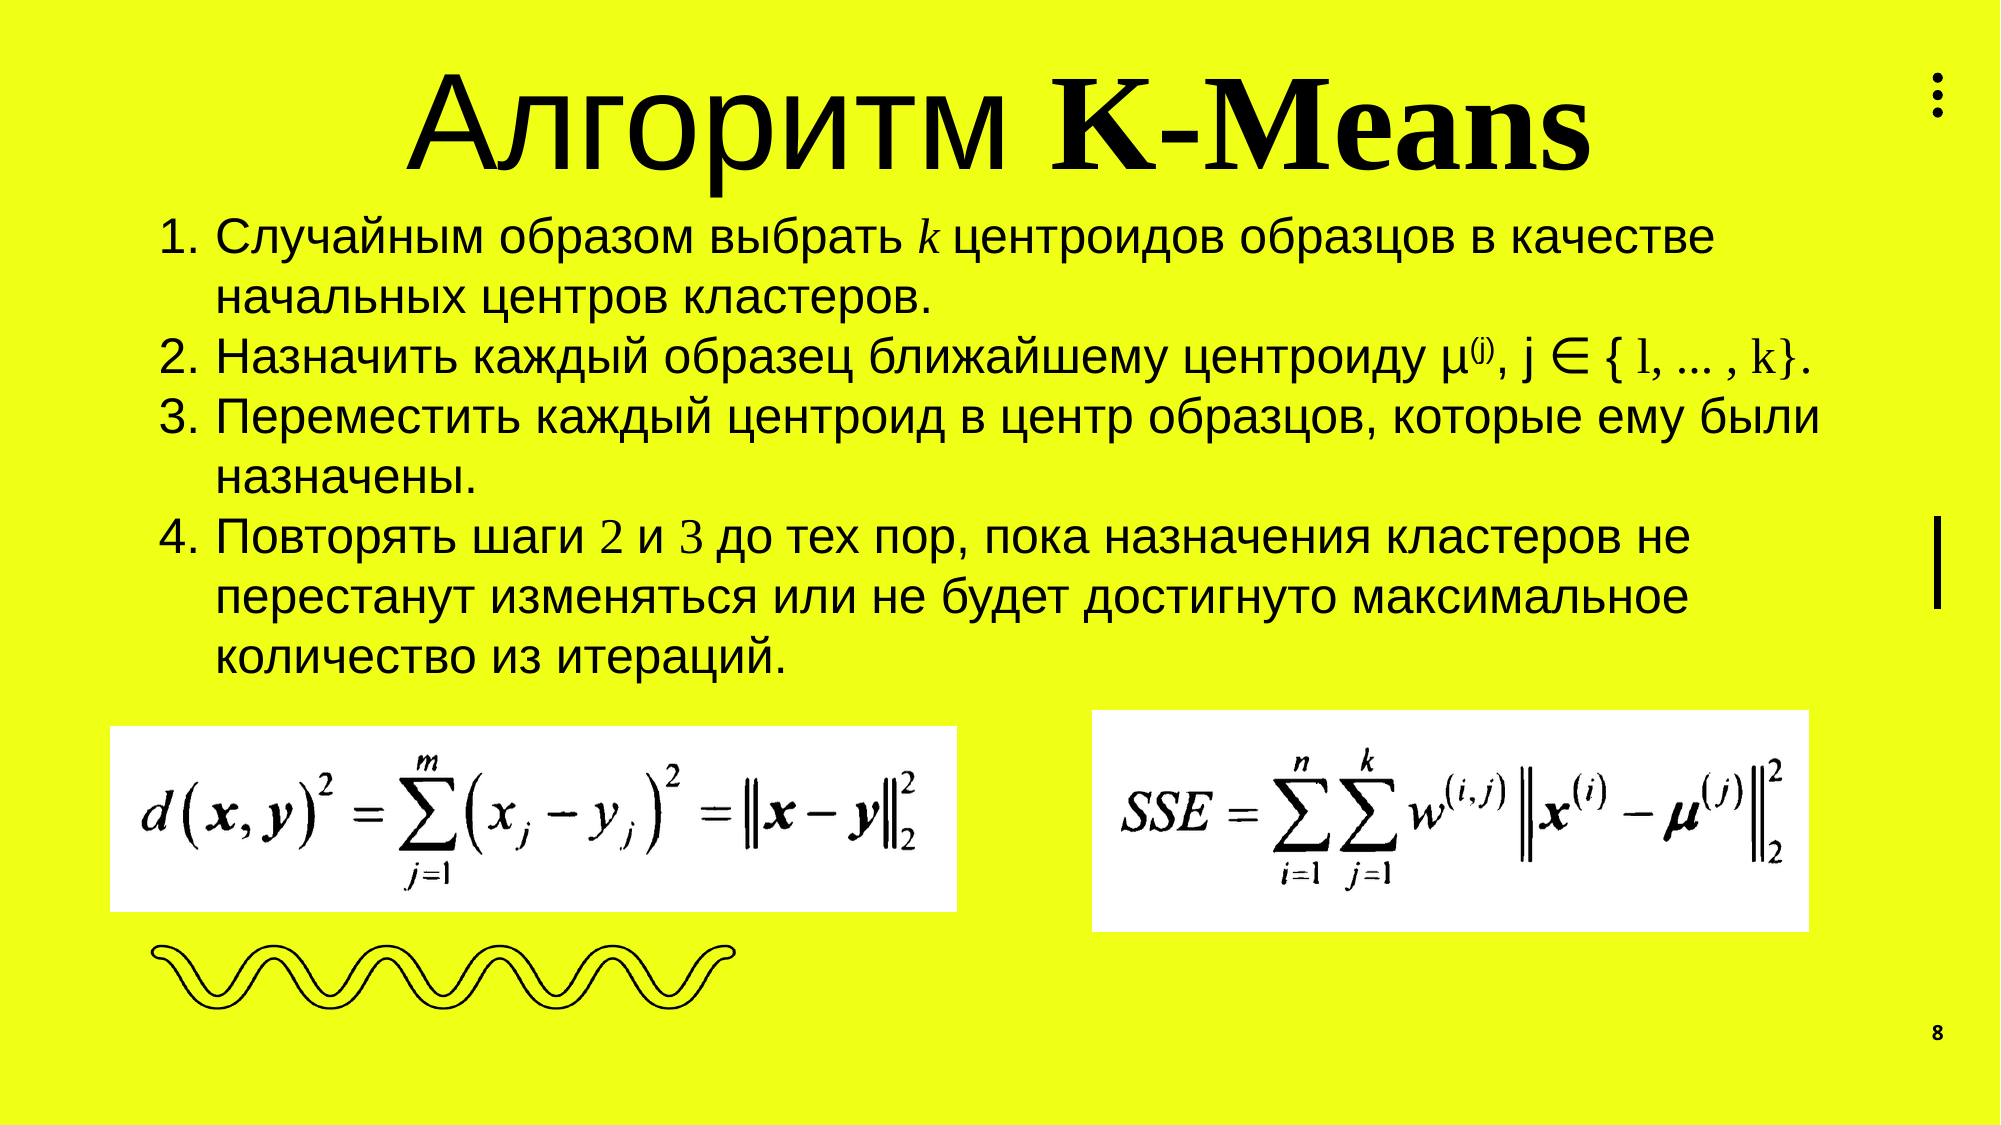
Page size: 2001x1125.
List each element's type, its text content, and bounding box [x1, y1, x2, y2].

picture [126, 928, 760, 1026]
picture [1092, 710, 1809, 932]
picture [110, 726, 957, 912]
text_box Случайным образом выбрать k центроидов образцов в качестве начальных центров кластеров. Назначить каждый образец ближайшему центроиду µ(j), j ∈ { l, ... , k}. Переместить каждый центроид в центр образцов, которые ему были назначены. Повторять шаги 2 и 3 до тех пор, пока назначения кластеров не перестанут изменяться или не будет достигнуто максимальное количество из итераций. [143, 195, 1889, 691]
text_box Алгоритм K-Means [391, 24, 1667, 195]
slide_number 8 [1875, 1003, 2000, 1064]
